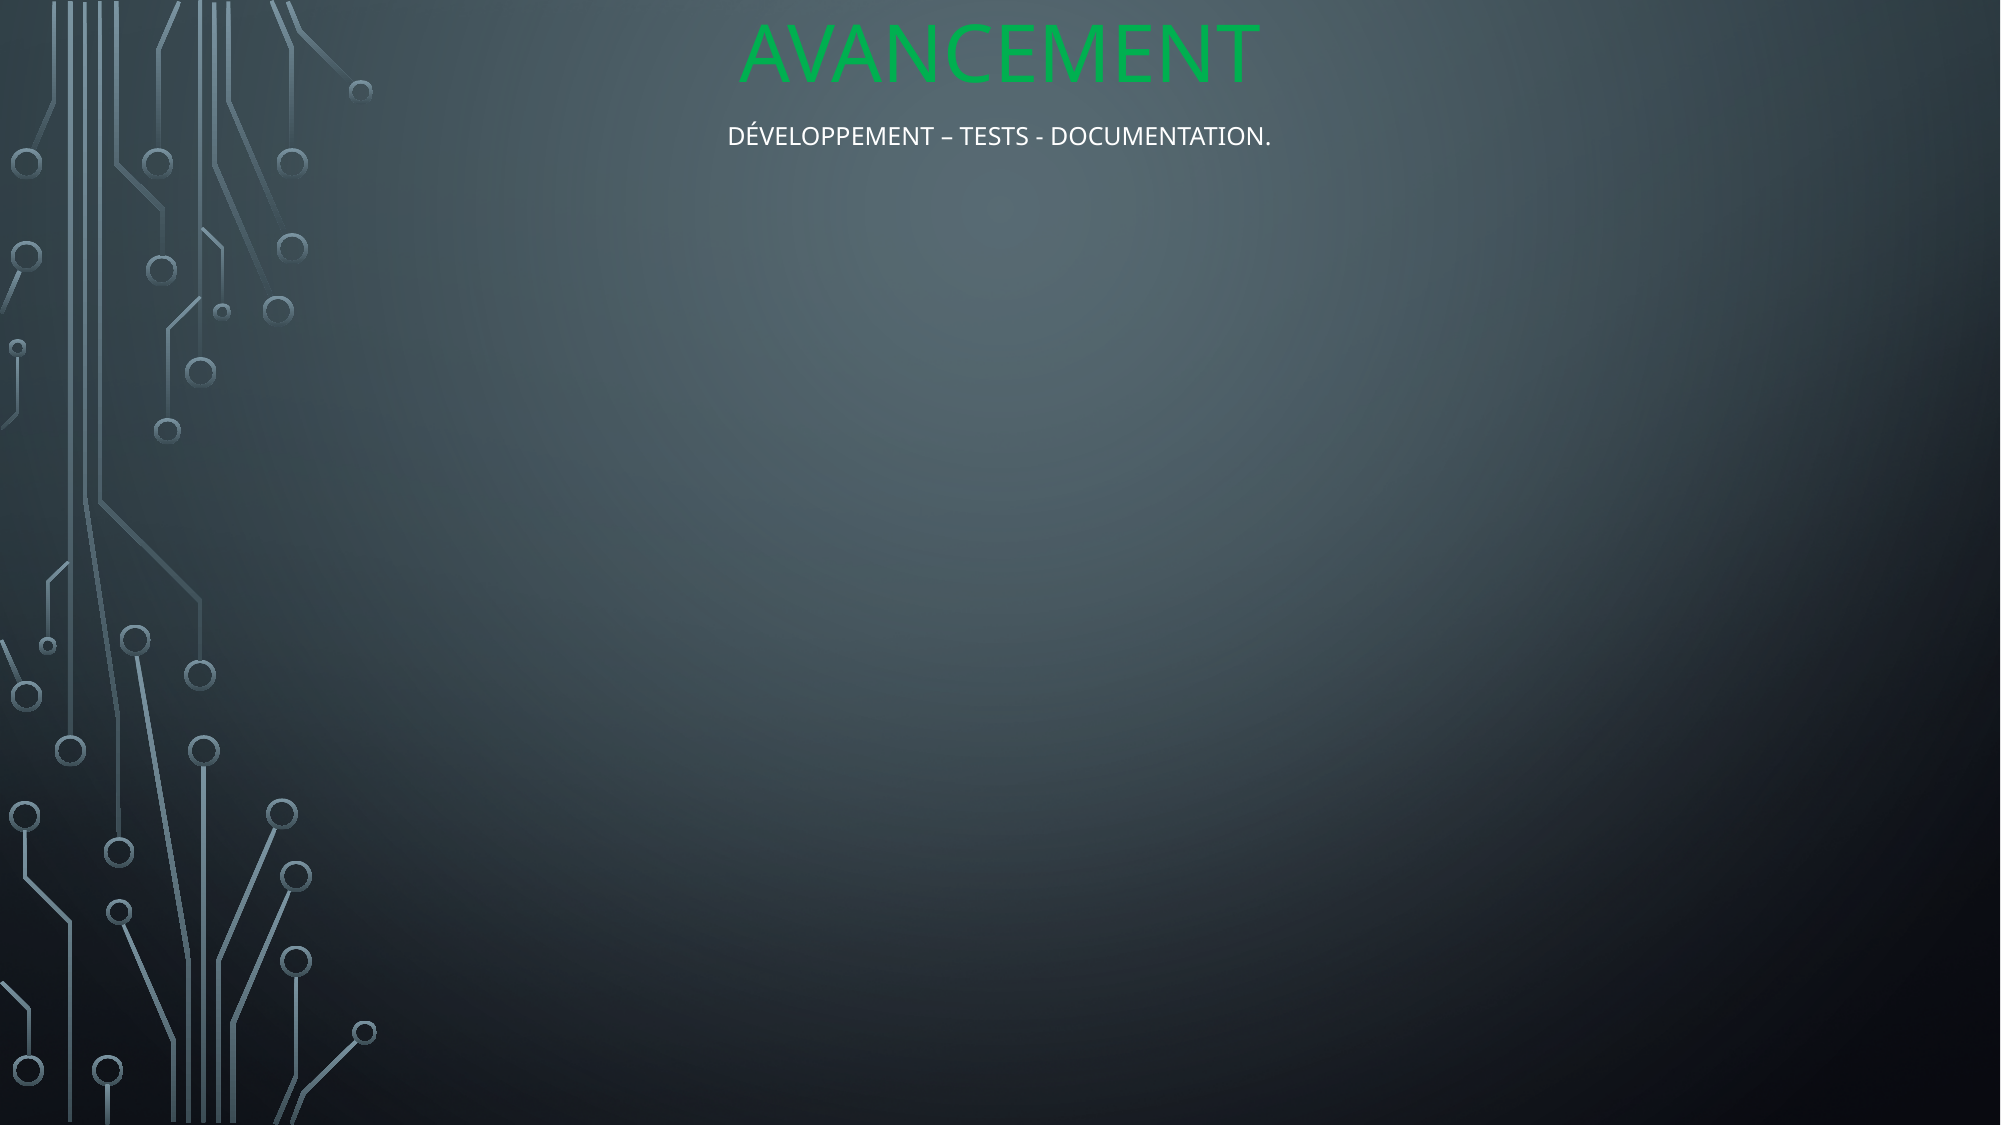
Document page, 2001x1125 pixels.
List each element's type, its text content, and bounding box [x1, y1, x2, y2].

subtitle Développement – Tests - Documentation. [278, 106, 1722, 163]
title Avancement [0, 5, 2000, 107]
